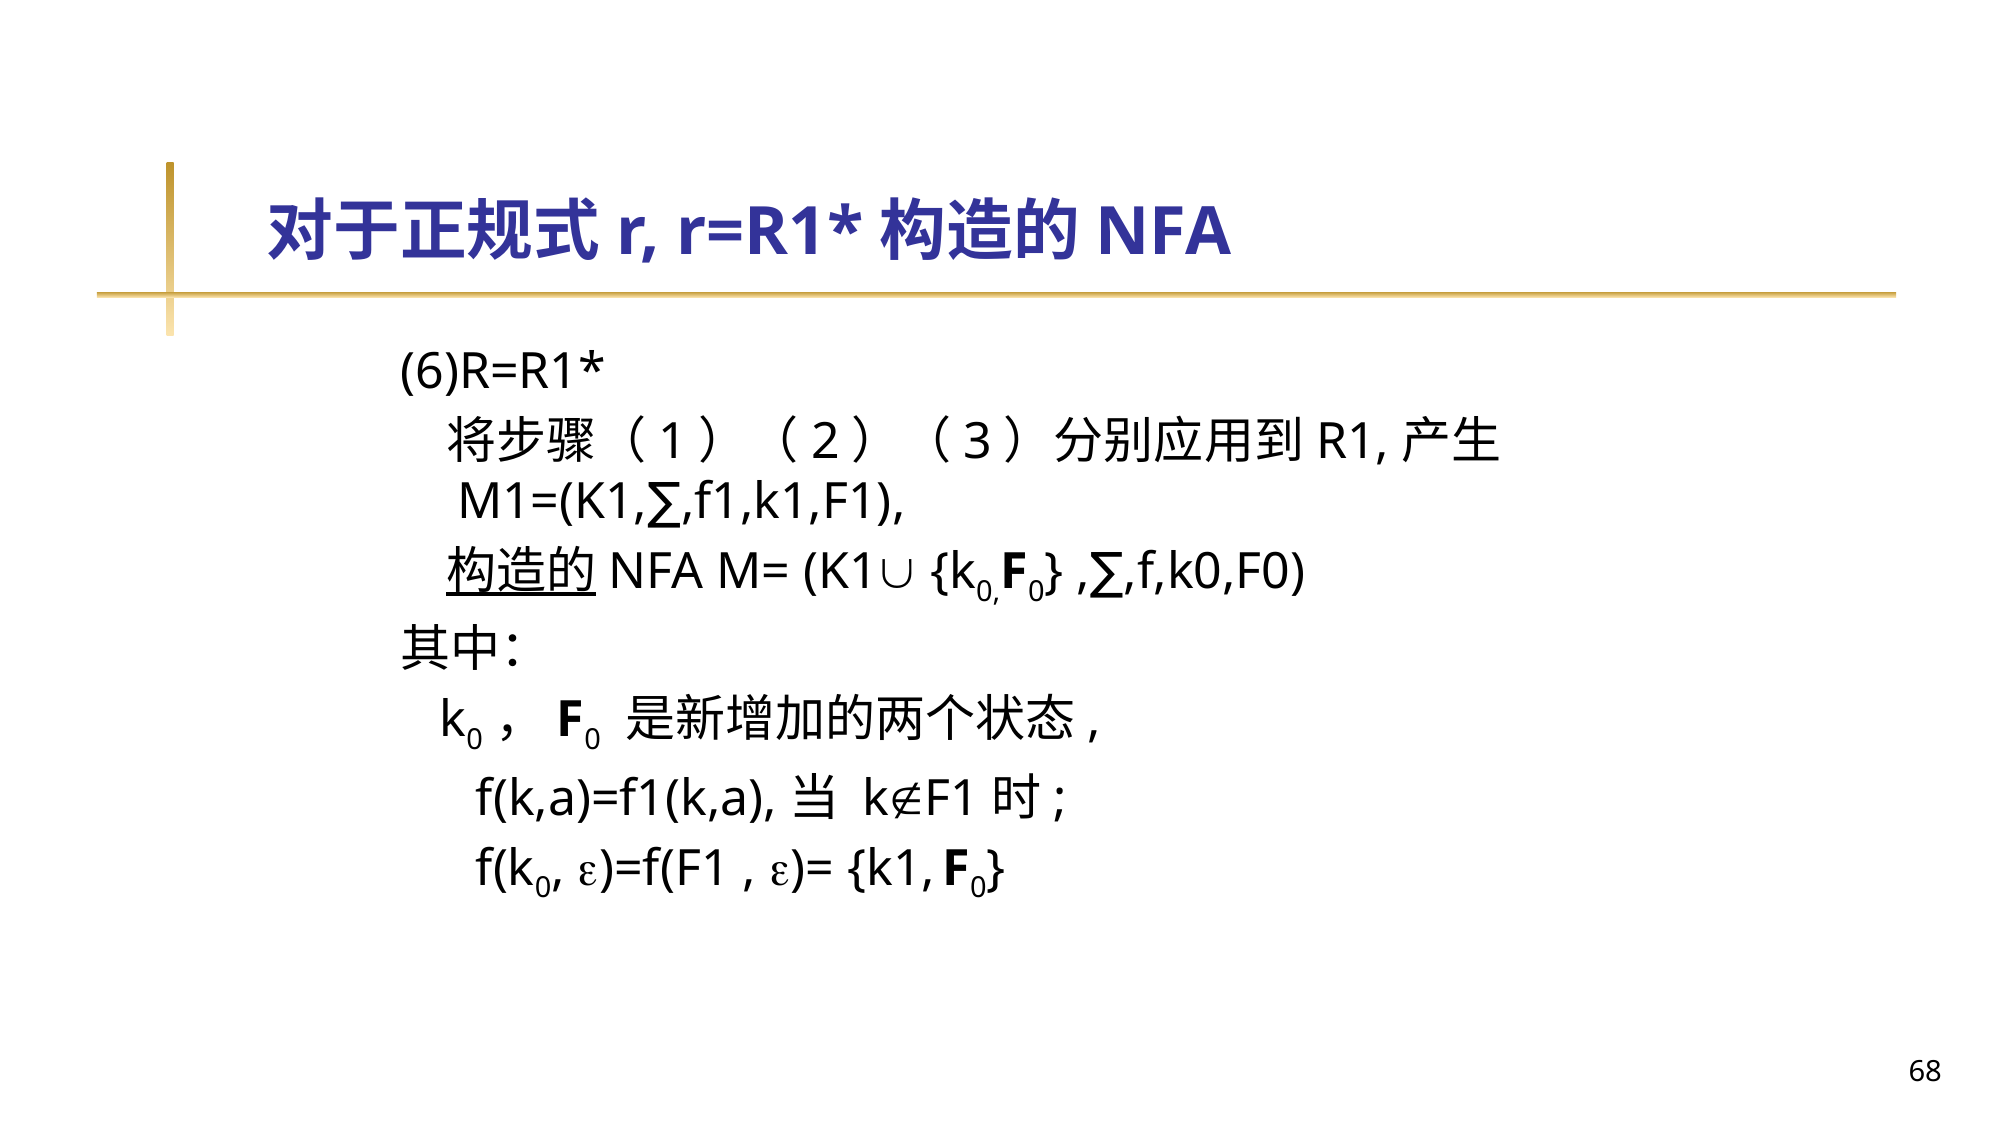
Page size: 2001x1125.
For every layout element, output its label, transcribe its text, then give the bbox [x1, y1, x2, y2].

slide_number 68 [1540, 1023, 1958, 1100]
title 对于正规式r, r=R1*构造的NFA [251, 34, 1957, 276]
list (6)R=R1* 将步骤（1）（2）（3）分别应用到R1,产生M1=(K1,∑,f1,k1,F1), 构造的NFA M= (K1 {k0,F0} ,∑,f,k0,F0) 其中： k0，F0 是新增加的两个状态, f(k,a)=f1(k,a),当 kF1时; f(k0, )=f(F1 , )= {k1, F0} [385, 330, 1720, 1007]
